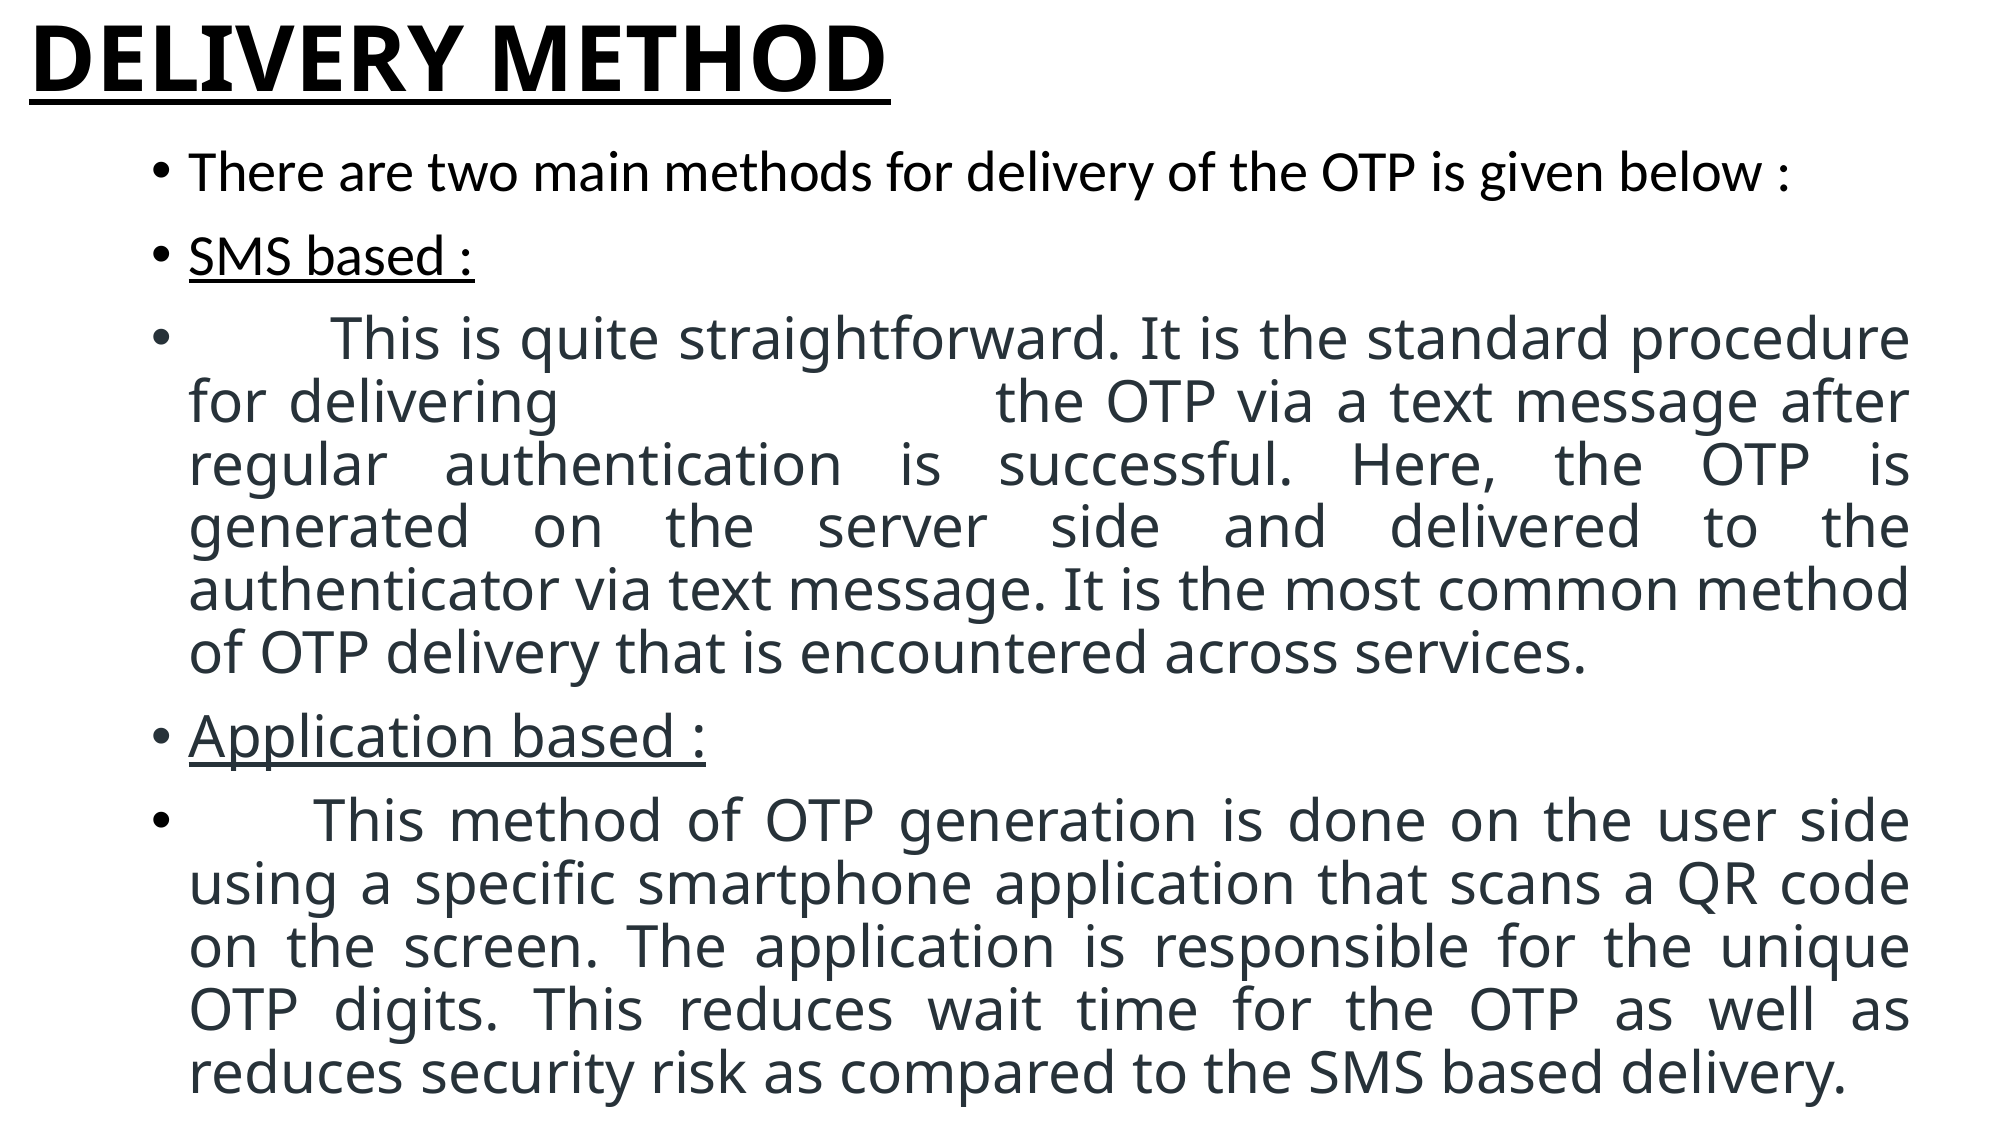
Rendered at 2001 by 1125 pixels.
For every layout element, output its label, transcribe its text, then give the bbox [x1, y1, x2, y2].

title DELIVERY METHOD [14, 0, 1739, 171]
list There are two main methods for delivery of the OTP is given below : SMS based : This is quite straightforward. It is the standard procedure for delivering the OTP via a text message after regular authentication is successful. Here, the OTP is generated on the server side and delivered to the authenticator via text message. It is the most common method of OTP delivery that is encountered across services. Application based : This method of OTP generation is done on the user side using a specific smartphone application that scans a QR code on the screen. The application is responsible for the unique OTP digits. This reduces wait time for the OTP as well as reduces security risk as compared to the SMS based delivery. [136, 133, 1927, 992]
